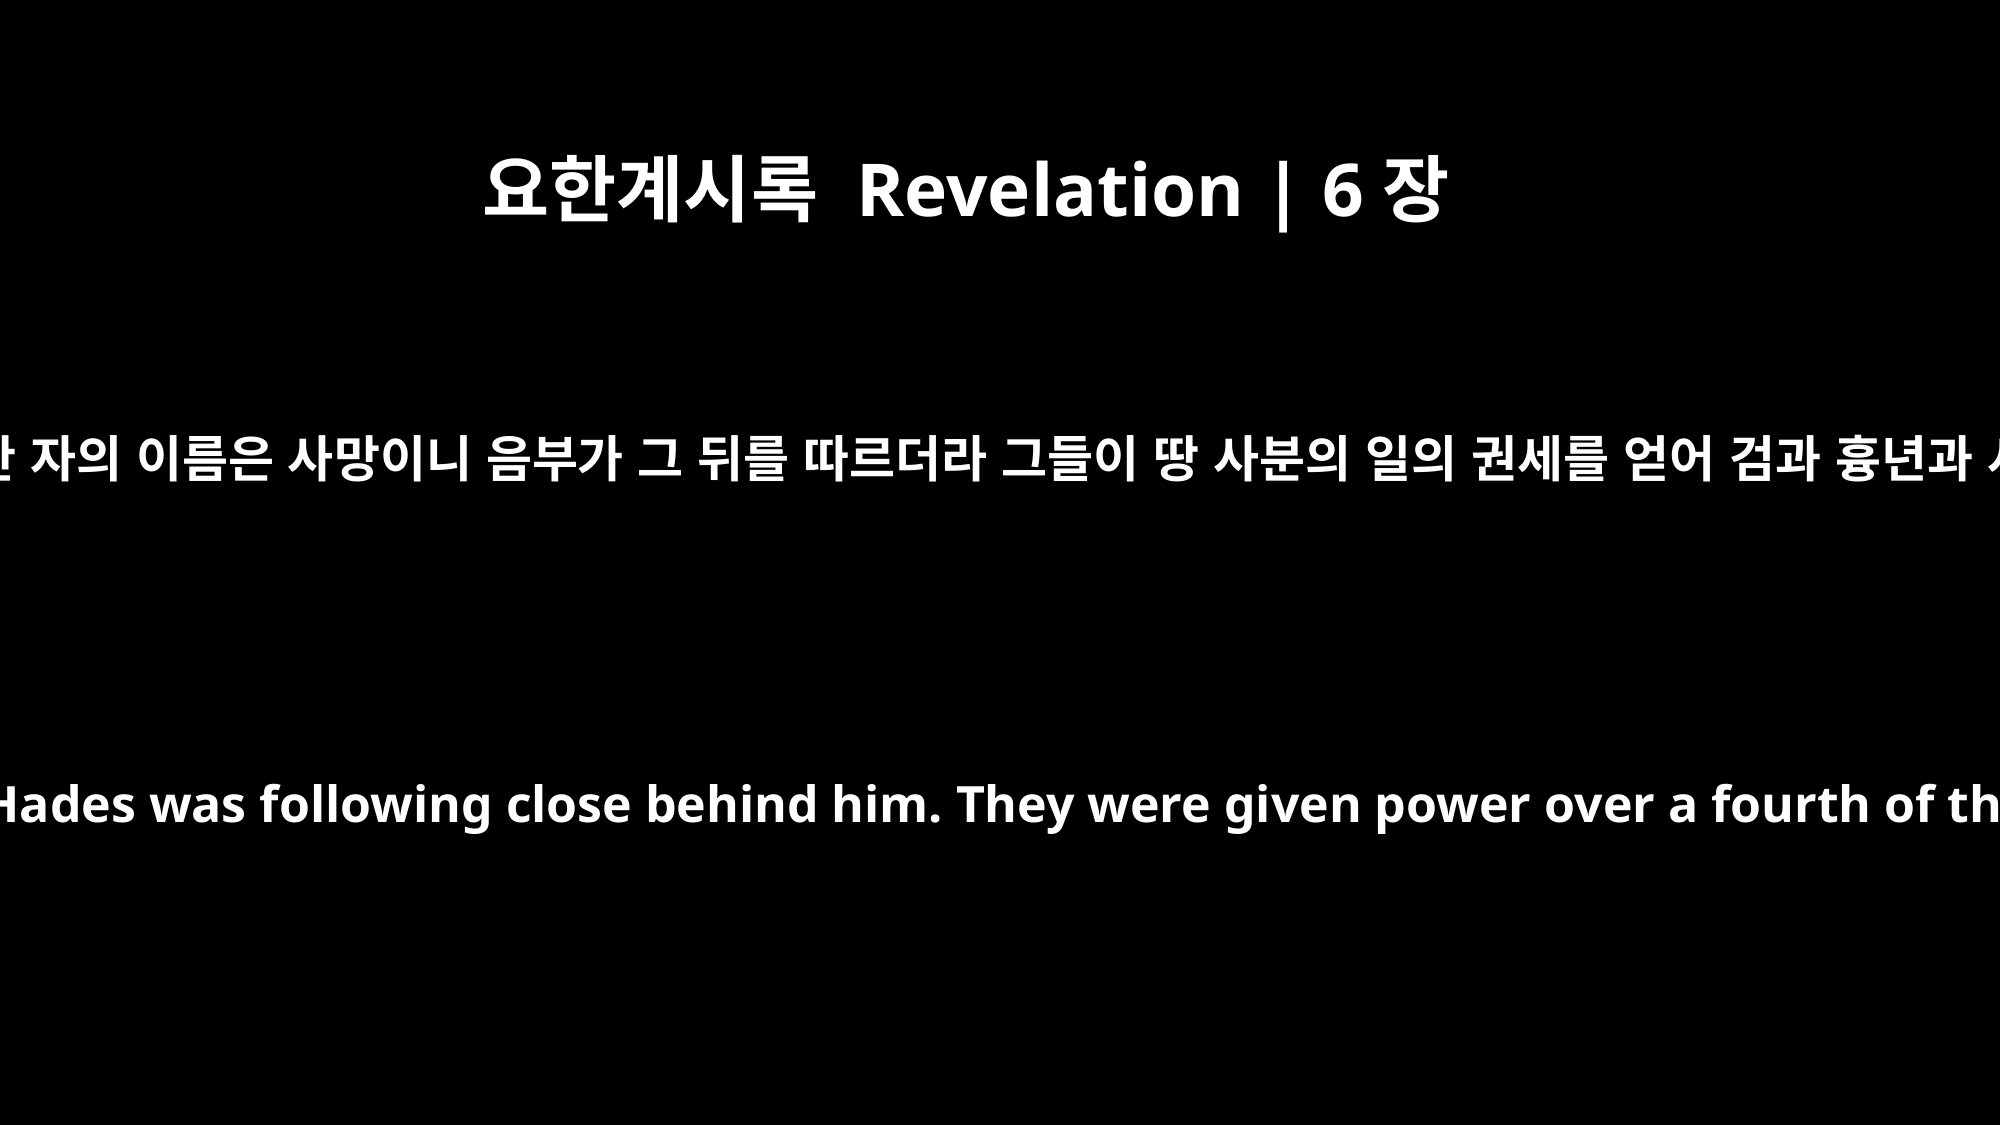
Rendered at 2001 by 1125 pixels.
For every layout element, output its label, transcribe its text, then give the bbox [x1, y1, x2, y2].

text_box 8 내가 보매 청황색 말이 나오는데 그 탄 자의 이름은 사망이니 음부가 그 뒤를 따르더라 그들이 땅 사분의 일의 권세를 얻어 검과 흉년과 사망과 땅의 짐승들로써 죽이더라 [0, 359, 2000, 495]
text_box I looked, and there before me was a pale horse! Its rider was named Death, and Hades was following close behind him. They were given power over a fourth of the earth to kill by sword, famine and plague, and by the wild beasts of the earth. [0, 764, 2000, 900]
text_box 요한계시록 Revelation | 6장 [467, 136, 1465, 239]
